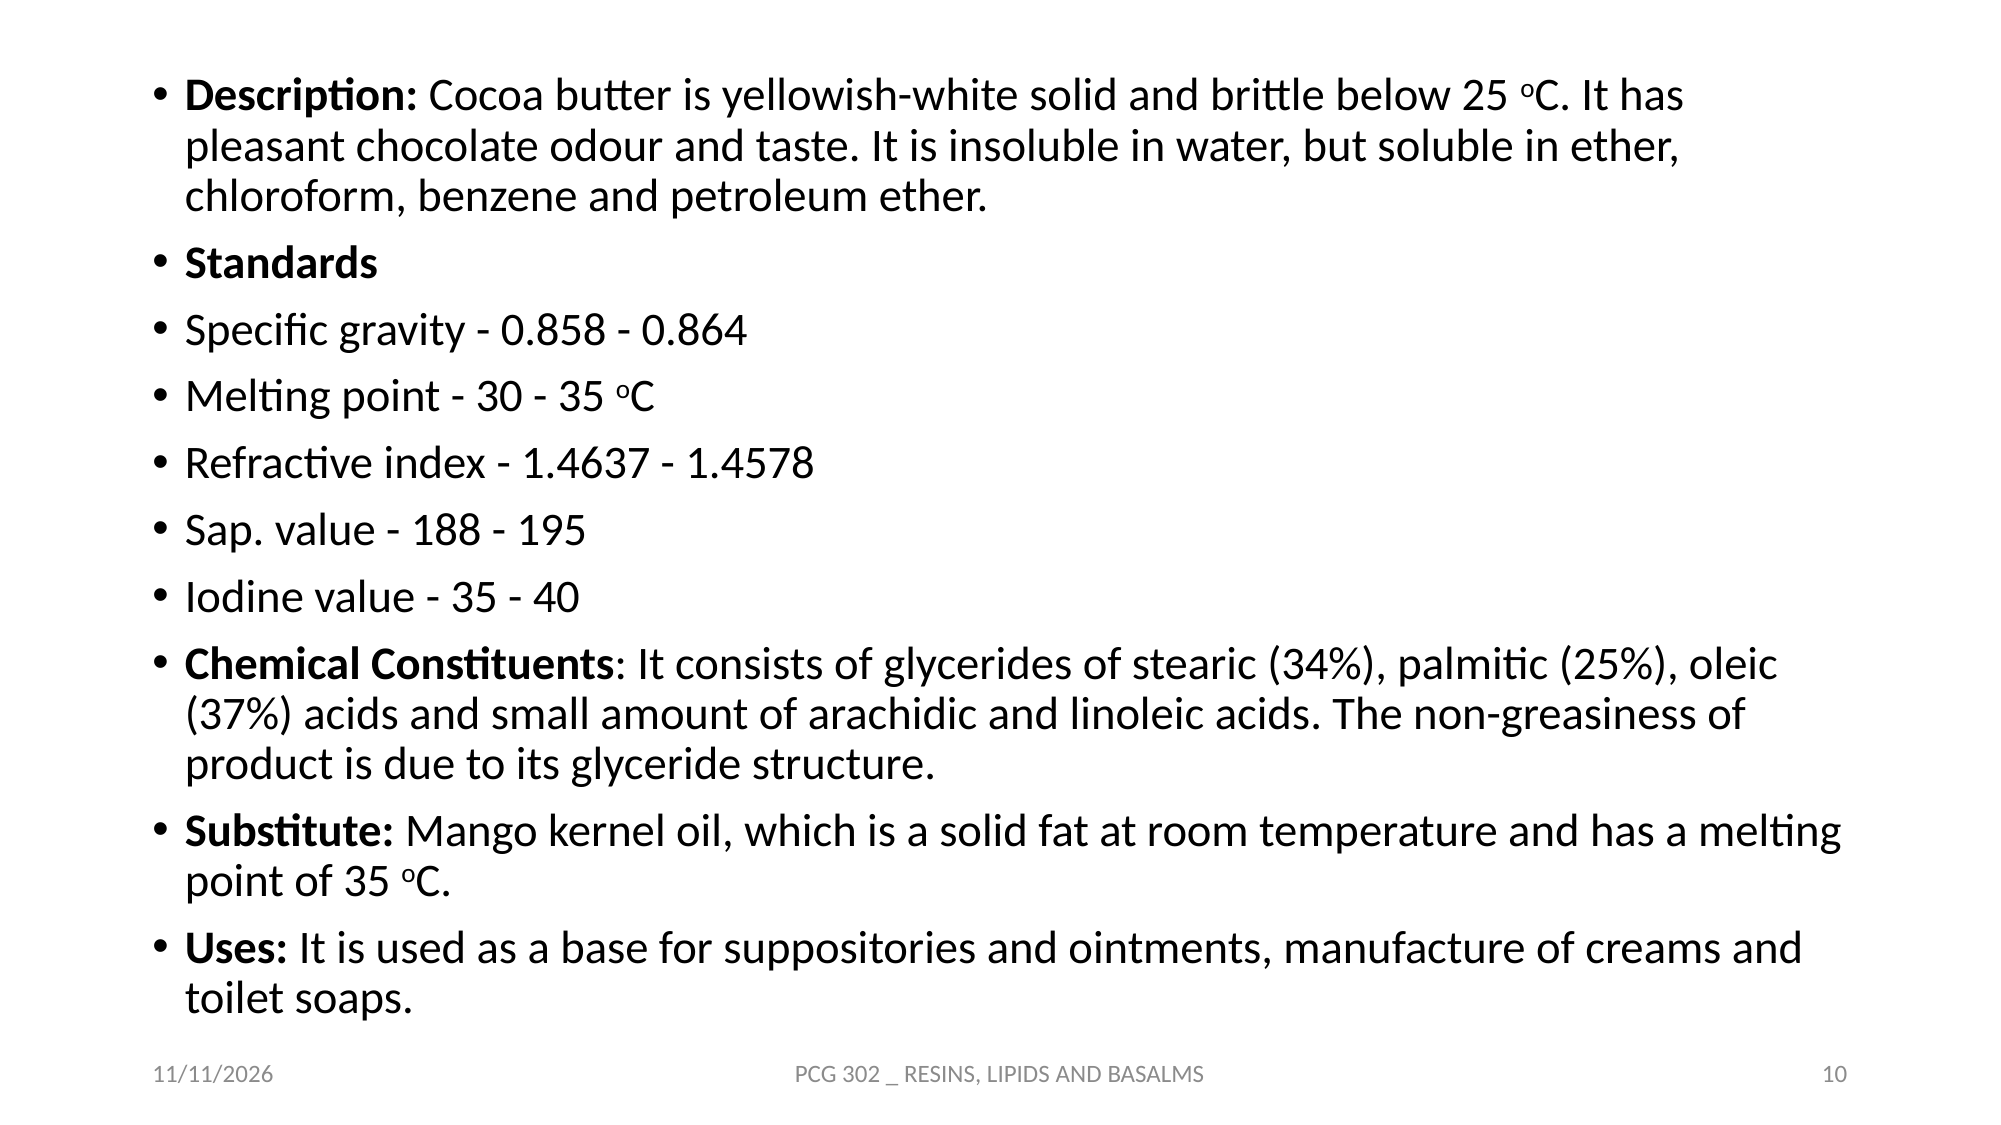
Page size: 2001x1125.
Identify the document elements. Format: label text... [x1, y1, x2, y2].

list Description: Cocoa butter is yellowish-white solid and brittle below 25 oC. It has pleasant chocolate odour and taste. It is insoluble in water, but soluble in ether, chloroform, benzene and petroleum ether. Standards Specific gravity - 0.858 - 0.864 Melting point - 30 - 35 oC Refractive index - 1.4637 - 1.4578 Sap. value - 188 - 195 Iodine value - 35 - 40 Chemical Constituents: It consists of glycerides of stearic (34%), palmitic (25%), oleic (37%) acids and small amount of arachidic and linoleic acids. The non-greasiness of product is due to its glyceride structure. Substitute: Mango kernel oil, which is a solid fat at room temperature and has a melting point of 35 oC. Uses: It is used as a base for suppositories and ointments, manufacture of creams and toilet soaps. [137, 63, 1863, 1043]
footer PCG 302 _ RESINS, LIPIDS AND BASALMS [662, 1042, 1338, 1103]
slide_number 10 [1412, 1042, 1863, 1103]
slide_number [137, 1042, 588, 1103]
